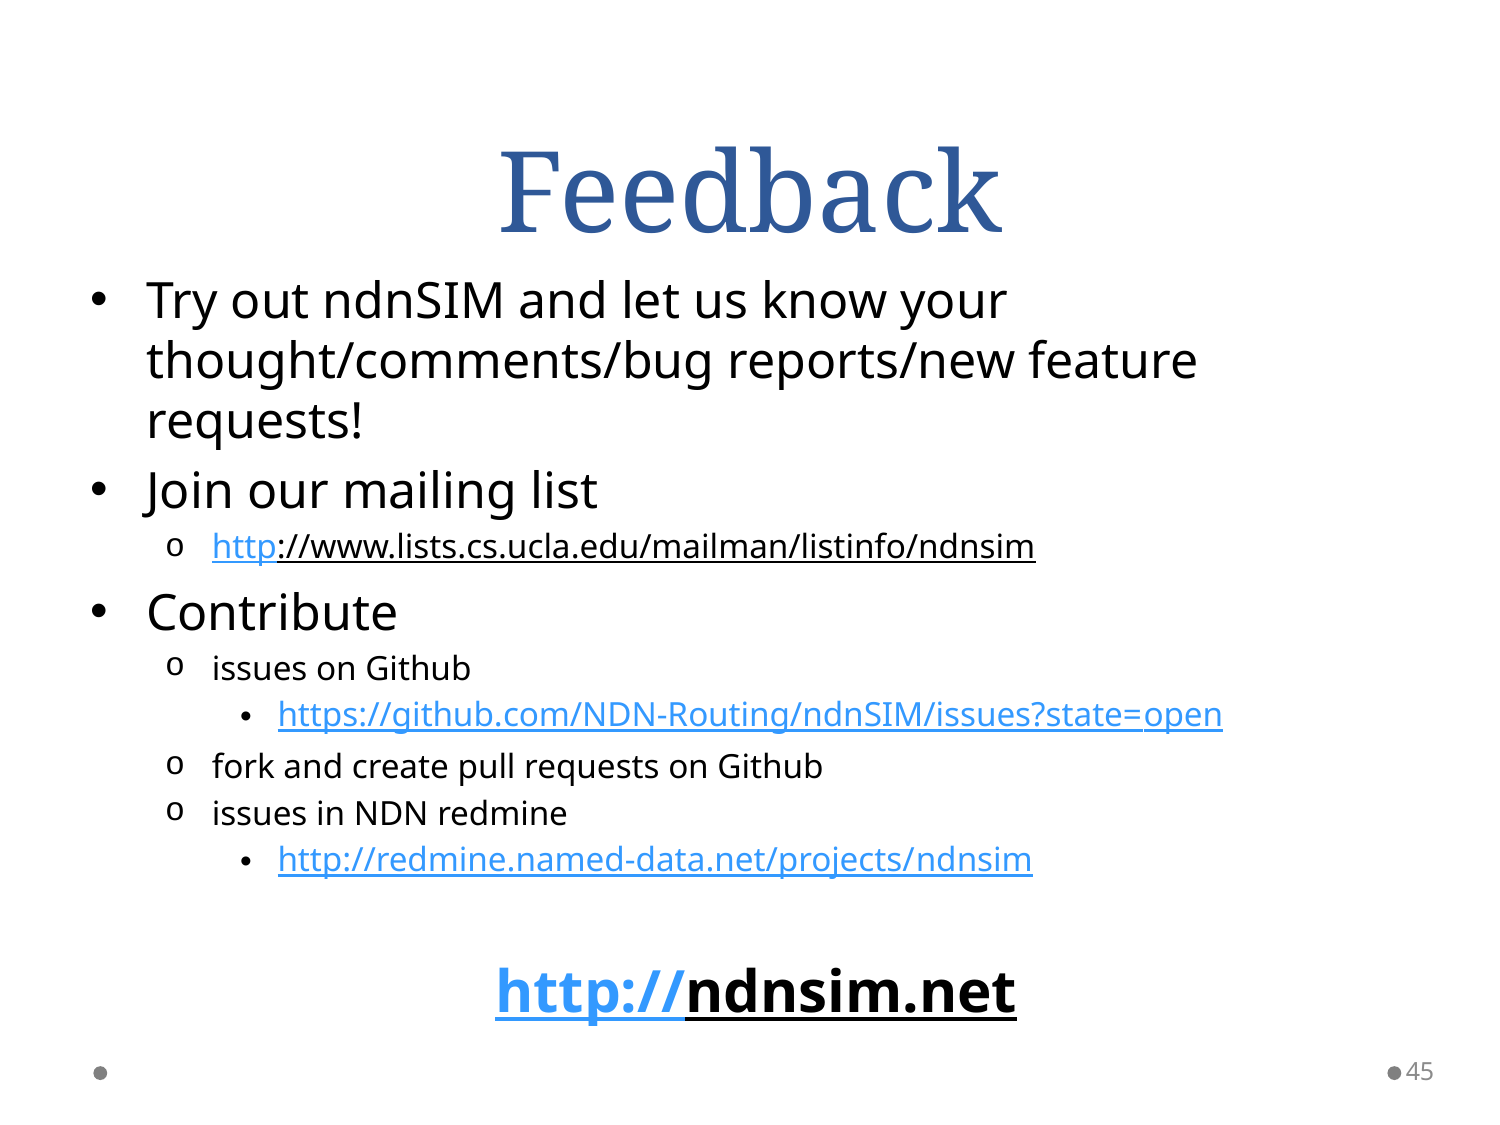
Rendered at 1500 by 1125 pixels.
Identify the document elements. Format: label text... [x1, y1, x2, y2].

slide_number 45 [1401, 1042, 1494, 1103]
text_box http://ndnsim.net [480, 946, 1048, 1041]
title Feedback [75, 0, 1425, 260]
list Try out ndnSIM and let us know your thought/comments/bug reports/new feature requests! Join our mailing list http://www.lists.cs.ucla.edu/mailman/listinfo/ndnsim Contribute issues on Github https://github.com/NDN-Routing/ndnSIM/issues?state=open fork and create pull requests on Github issues in NDN redmine http://redmine.named-data.net/projects/ndnsim [75, 260, 1425, 1004]
